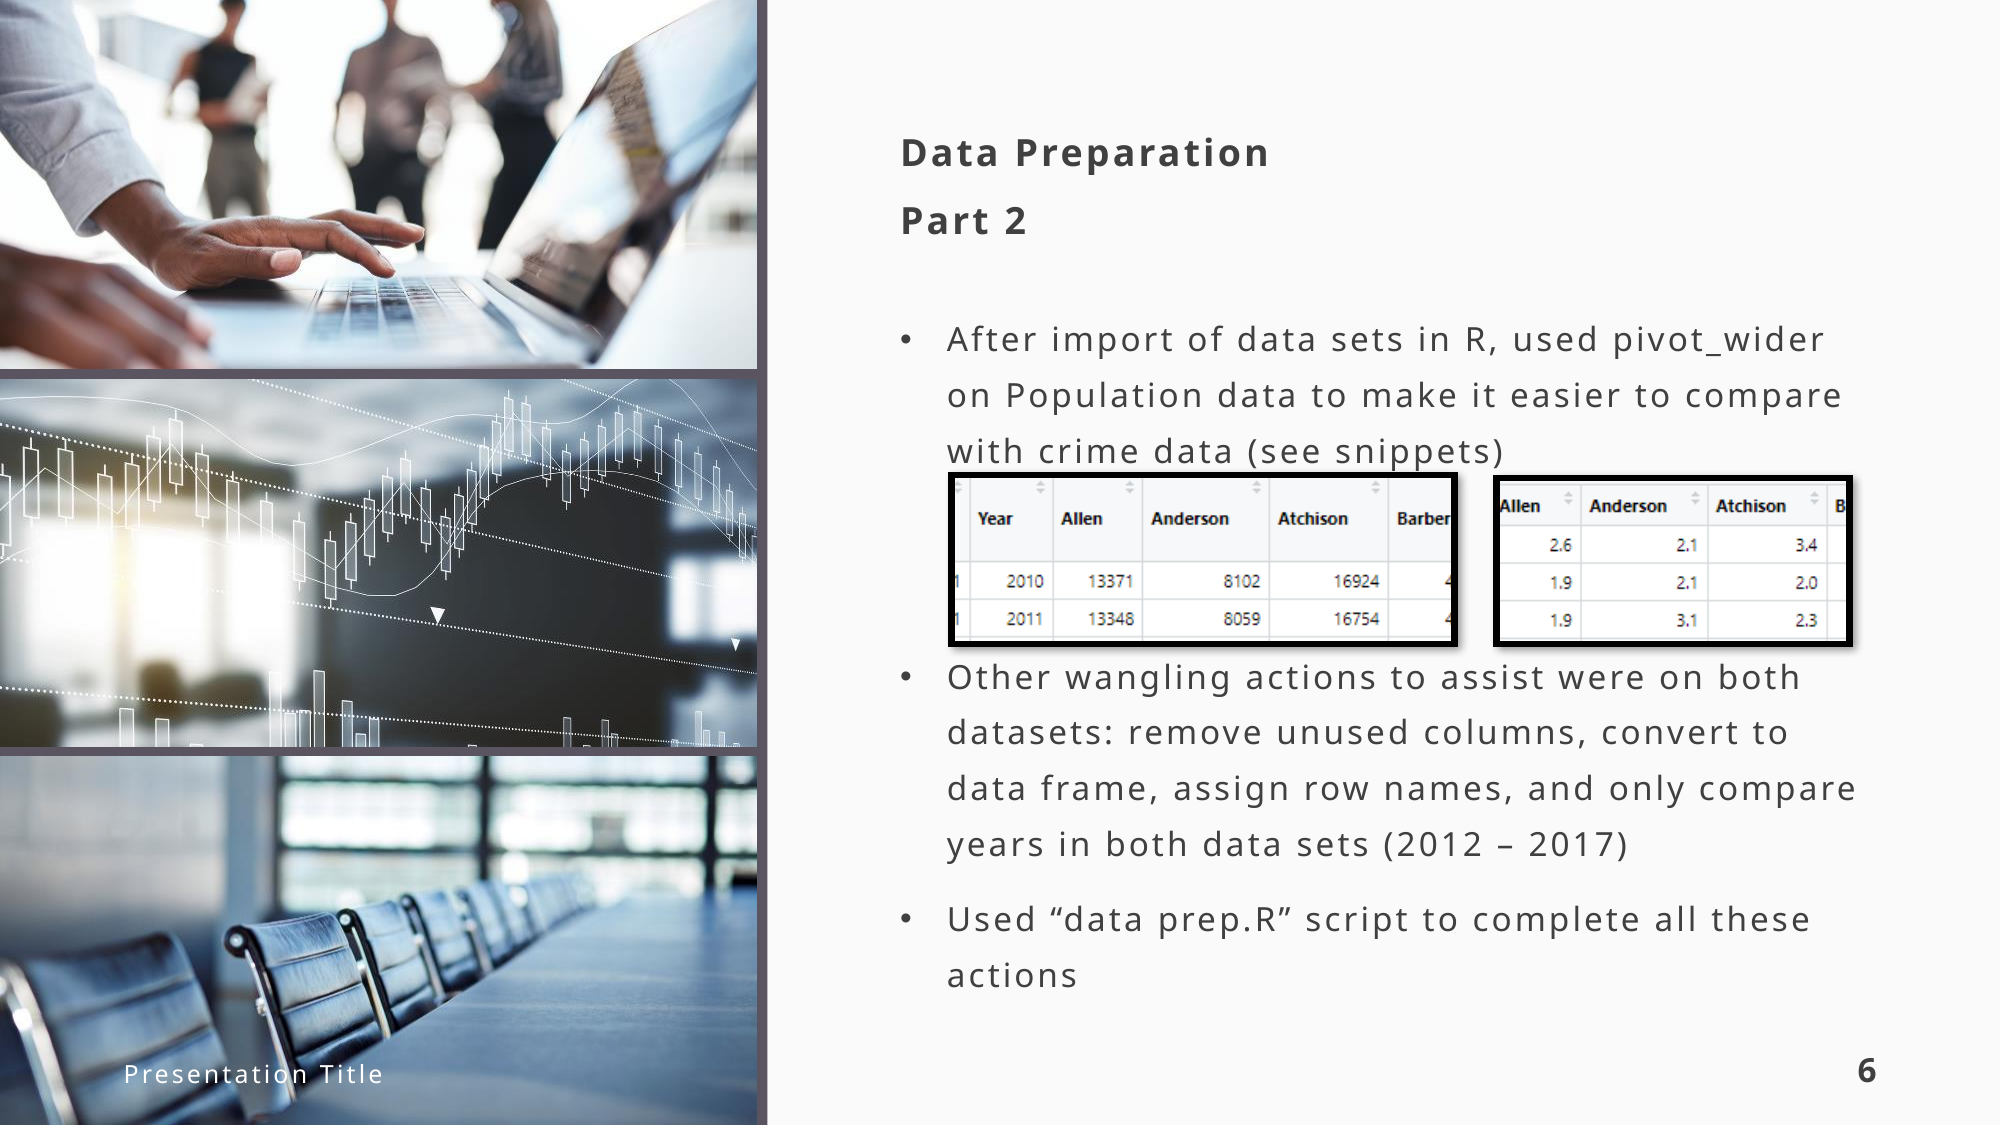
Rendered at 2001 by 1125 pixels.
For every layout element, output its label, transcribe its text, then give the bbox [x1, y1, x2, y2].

picture [0, 756, 757, 1125]
picture [0, 378, 757, 747]
slide_number 6 [1733, 1035, 1895, 1110]
picture [0, 0, 757, 370]
list After import of data sets in R, used pivot_wider on Population data to make it easier to compare with crime data (see snippets) Other wangling actions to assist were on both datasets: remove unused columns, convert to data frame, assign row names, and only compare years in both data sets (2012 – 2017) Used “data prep.R” script to complete all these actions [881, 284, 1895, 1037]
picture [1499, 480, 1847, 641]
title Data Preparation Part 2 [881, 88, 1895, 258]
picture [954, 477, 1452, 641]
